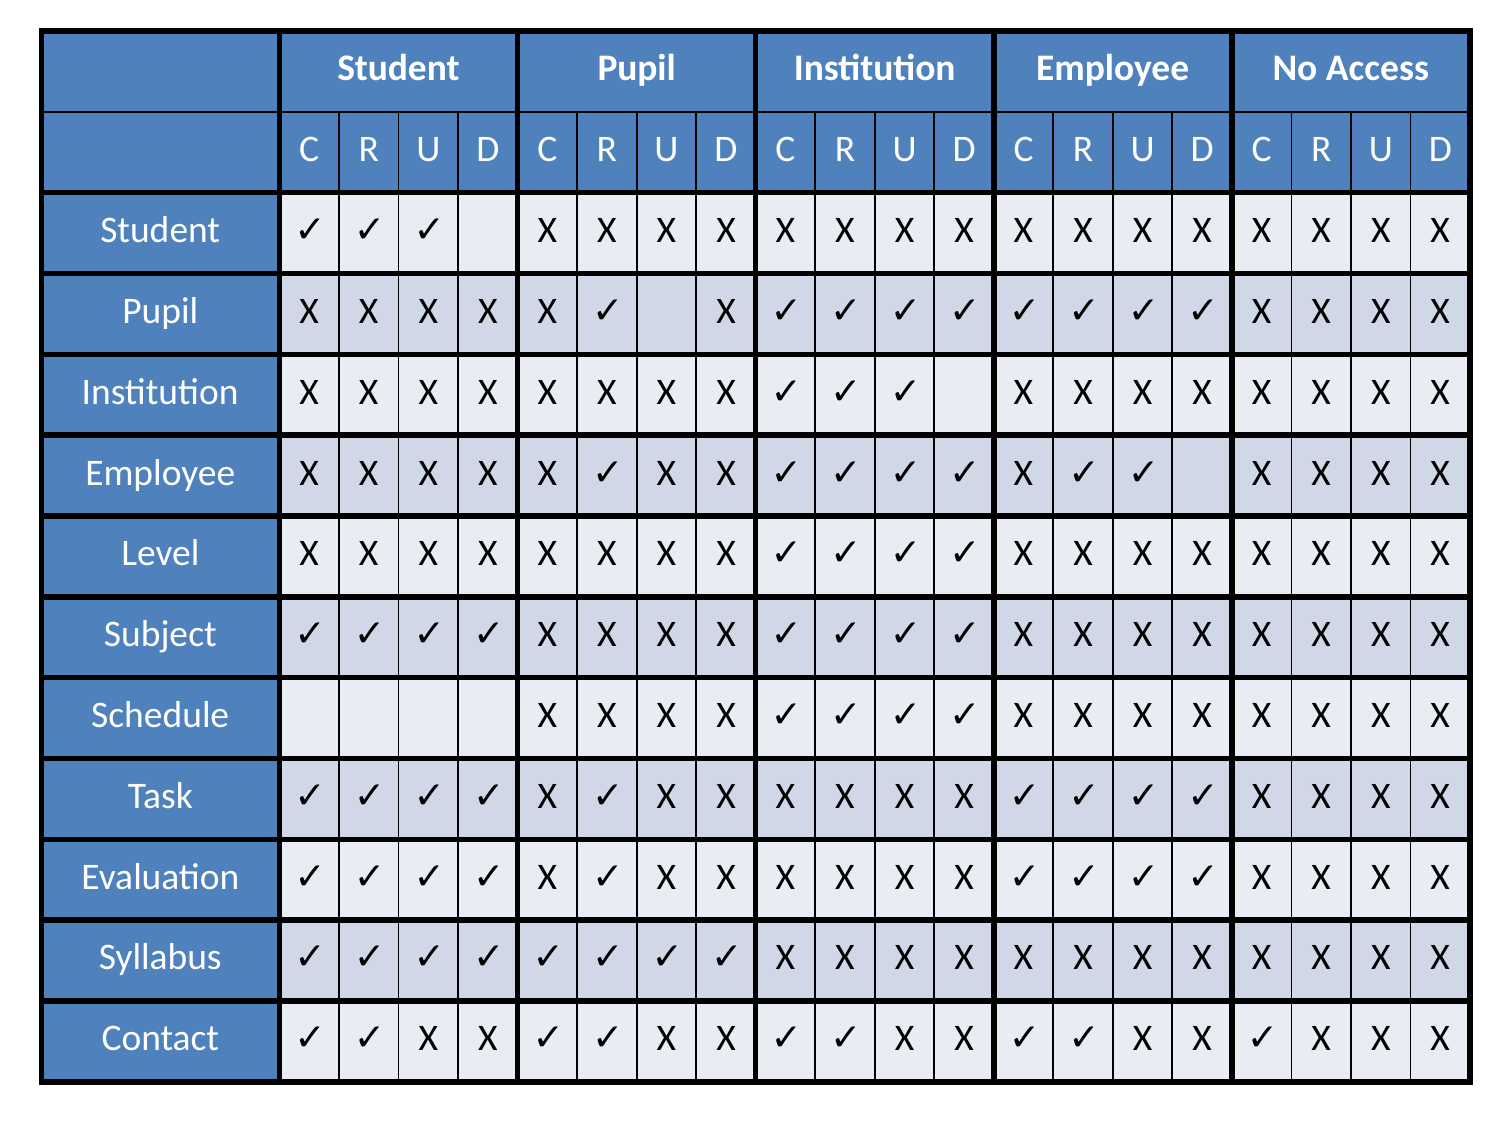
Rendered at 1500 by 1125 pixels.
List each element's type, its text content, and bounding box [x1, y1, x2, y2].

table_cell ✓ [758, 438, 814, 513]
table_cell X [1411, 276, 1467, 352]
table_cell X [1235, 195, 1291, 271]
table_cell ✓ [816, 1004, 874, 1079]
table_cell ✓ [1114, 438, 1171, 513]
table_cell X [697, 842, 753, 917]
table_cell [935, 357, 991, 432]
table_cell X [1411, 519, 1467, 594]
table_cell X [697, 276, 753, 352]
table_cell X [459, 276, 515, 352]
table_cell ✓ [578, 276, 636, 352]
table_cell ✓ [520, 1004, 576, 1079]
table_cell X [1352, 842, 1410, 917]
table_cell ✓ [935, 600, 991, 675]
table_cell X [997, 680, 1052, 756]
table_cell ✓ [997, 1004, 1052, 1079]
table_cell X [758, 842, 814, 917]
table_cell X [1411, 923, 1467, 998]
table_cell X [876, 195, 933, 271]
table_cell X [459, 519, 515, 594]
table_cell ✓ [578, 923, 636, 998]
table_cell ✓ [816, 680, 874, 756]
table_cell X [1173, 519, 1229, 594]
table_cell X [697, 1004, 753, 1079]
table_cell X [1235, 600, 1291, 675]
table_cell ✓ [1054, 1004, 1112, 1079]
table_cell ✓ [1173, 842, 1229, 917]
table_cell [459, 195, 515, 271]
table_cell ✓ [876, 519, 933, 594]
table_cell ✓ [1173, 761, 1229, 837]
table_cell X [399, 357, 457, 432]
table_cell U [1352, 113, 1410, 190]
table_cell ✓ [520, 923, 576, 998]
table_cell D [459, 113, 515, 190]
table_cell X [1292, 438, 1350, 513]
table_cell X [697, 438, 753, 513]
table_cell X [997, 923, 1052, 998]
table_cell X [520, 519, 576, 594]
table_cell ✓ [459, 761, 515, 837]
table_cell D [697, 113, 753, 190]
table_cell X [638, 761, 695, 837]
table_cell X [520, 438, 576, 513]
table_cell X [935, 842, 991, 917]
table_cell X [520, 600, 576, 675]
table_cell [44, 113, 277, 190]
table_cell ✓ [578, 761, 636, 837]
table_header Pupil [520, 34, 753, 111]
table_cell ✓ [758, 680, 814, 756]
table_cell X [1054, 680, 1112, 756]
table_cell ✓ [935, 680, 991, 756]
table_cell X [1292, 600, 1350, 675]
table_cell ✓ [758, 600, 814, 675]
table_cell X [638, 519, 695, 594]
table_cell X [1292, 1004, 1350, 1079]
table_cell ✓ [340, 761, 398, 837]
table_cell ✓ [459, 842, 515, 917]
table_cell ✓ [1114, 761, 1171, 837]
table_cell X [1235, 357, 1291, 432]
table_cell X [997, 357, 1052, 432]
table_cell ✓ [399, 923, 457, 998]
table_cell X [520, 842, 576, 917]
table_header [44, 34, 277, 111]
table_cell X [697, 195, 753, 271]
table_cell X [876, 842, 933, 917]
table_cell X [1114, 1004, 1171, 1079]
table_cell X [1411, 680, 1467, 756]
table_cell Task [44, 761, 277, 837]
table_cell ✓ [816, 357, 874, 432]
table_header Student [282, 34, 515, 111]
table_cell X [638, 842, 695, 917]
table_cell ✓ [1054, 761, 1112, 837]
table_cell R [578, 113, 636, 190]
table_cell X [1054, 195, 1112, 271]
table_cell X [459, 357, 515, 432]
table_cell X [1292, 923, 1350, 998]
table_cell ✓ [578, 438, 636, 513]
table_cell ✓ [758, 1004, 814, 1079]
table_cell X [399, 519, 457, 594]
table_cell X [399, 276, 457, 352]
table_cell R [340, 113, 398, 190]
table_cell ✓ [638, 923, 695, 998]
table_cell X [282, 519, 338, 594]
table_cell X [340, 519, 398, 594]
table_cell X [1352, 923, 1410, 998]
table_cell X [816, 195, 874, 271]
table_cell Evaluation [44, 842, 277, 917]
table_cell X [697, 357, 753, 432]
table_cell ✓ [997, 842, 1052, 917]
table_cell ✓ [816, 600, 874, 675]
table_cell X [1114, 923, 1171, 998]
table_cell ✓ [459, 600, 515, 675]
table_cell X [1114, 195, 1171, 271]
table_cell X [758, 195, 814, 271]
table_cell X [816, 923, 874, 998]
table_cell ✓ [1114, 842, 1171, 917]
table_cell [340, 680, 398, 756]
table_cell ✓ [399, 842, 457, 917]
table_cell X [697, 680, 753, 756]
table_cell ✓ [816, 276, 874, 352]
table_cell [459, 680, 515, 756]
table_cell X [578, 357, 636, 432]
table_cell X [1173, 1004, 1229, 1079]
table_cell X [1114, 357, 1171, 432]
table_cell X [578, 680, 636, 756]
table_cell X [1173, 680, 1229, 756]
table_header Institution [758, 34, 991, 111]
table_cell X [1173, 195, 1229, 271]
table_cell U [876, 113, 933, 190]
table_cell ✓ [399, 195, 457, 271]
table_cell X [1292, 519, 1350, 594]
table_cell X [816, 842, 874, 917]
table_cell X [1235, 438, 1291, 513]
table_cell X [520, 357, 576, 432]
table_cell X [997, 195, 1052, 271]
table_cell ✓ [340, 600, 398, 675]
table_cell X [1054, 923, 1112, 998]
table_cell X [1292, 195, 1350, 271]
table_cell X [1114, 519, 1171, 594]
table_cell X [1235, 923, 1291, 998]
table_cell X [1114, 680, 1171, 756]
table_cell X [876, 923, 933, 998]
table_cell Schedule [44, 680, 277, 756]
table_cell U [638, 113, 695, 190]
table_cell X [1235, 761, 1291, 837]
table_cell X [1235, 680, 1291, 756]
table_cell X [340, 438, 398, 513]
table_cell ✓ [758, 276, 814, 352]
table_cell R [1054, 113, 1112, 190]
table_cell ✓ [282, 600, 338, 675]
table_cell X [997, 600, 1052, 675]
table_cell X [1352, 195, 1410, 271]
table_cell X [935, 1004, 991, 1079]
table_cell [1173, 438, 1229, 513]
table_cell ✓ [876, 600, 933, 675]
table_cell X [282, 357, 338, 432]
table_cell C [1235, 113, 1291, 190]
table_cell X [638, 680, 695, 756]
table_cell Contact [44, 1004, 277, 1079]
table_cell Institution [44, 357, 277, 432]
table_cell X [1352, 761, 1410, 837]
table_cell ✓ [282, 923, 338, 998]
table_cell X [1352, 1004, 1410, 1079]
table_cell X [459, 438, 515, 513]
table_cell ✓ [816, 519, 874, 594]
table_cell [638, 276, 695, 352]
table_cell X [1352, 519, 1410, 594]
table_cell C [520, 113, 576, 190]
table_cell X [935, 195, 991, 271]
table_cell X [1411, 1004, 1467, 1079]
table_cell ✓ [340, 1004, 398, 1079]
table_cell ✓ [1054, 842, 1112, 917]
table_cell X [1173, 357, 1229, 432]
table_cell X [399, 1004, 457, 1079]
table_cell X [1292, 680, 1350, 756]
table_cell ✓ [935, 519, 991, 594]
table_cell X [340, 276, 398, 352]
table_cell X [1352, 680, 1410, 756]
table_cell ✓ [816, 438, 874, 513]
table_cell X [1235, 842, 1291, 917]
table_cell X [1352, 600, 1410, 675]
table_cell X [1292, 842, 1350, 917]
table_cell X [758, 923, 814, 998]
table_cell X [1352, 438, 1410, 513]
table_cell X [1114, 600, 1171, 675]
table_cell X [638, 438, 695, 513]
table_cell U [399, 113, 457, 190]
table_cell ✓ [1114, 276, 1171, 352]
table_cell D [1411, 113, 1467, 190]
table_cell X [1054, 600, 1112, 675]
table_cell X [1411, 600, 1467, 675]
table_cell Level [44, 519, 277, 594]
table_cell ✓ [340, 923, 398, 998]
table_cell X [520, 276, 576, 352]
table_cell U [1114, 113, 1171, 190]
table_cell C [997, 113, 1052, 190]
table_cell C [282, 113, 338, 190]
table_header No Access [1235, 34, 1467, 111]
table_cell ✓ [876, 357, 933, 432]
table_cell X [638, 600, 695, 675]
table_cell X [520, 195, 576, 271]
table_cell [282, 680, 338, 756]
table_cell ✓ [282, 1004, 338, 1079]
table_cell ✓ [935, 276, 991, 352]
table_cell X [340, 357, 398, 432]
table_cell ✓ [1054, 438, 1112, 513]
table_cell ✓ [282, 761, 338, 837]
table_cell ✓ [578, 842, 636, 917]
table_cell X [758, 761, 814, 837]
table_cell X [1173, 600, 1229, 675]
table_cell X [1235, 519, 1291, 594]
table_cell ✓ [340, 842, 398, 917]
table_cell ✓ [876, 438, 933, 513]
table_cell X [697, 761, 753, 837]
table_cell X [1352, 357, 1410, 432]
table_cell X [638, 1004, 695, 1079]
table_cell ✓ [282, 195, 338, 271]
table_cell X [459, 1004, 515, 1079]
table_cell X [876, 1004, 933, 1079]
table_cell ✓ [1235, 1004, 1291, 1079]
table_cell ✓ [876, 276, 933, 352]
table_cell X [578, 519, 636, 594]
table_cell X [1054, 519, 1112, 594]
table_cell R [1292, 113, 1350, 190]
table_cell ✓ [399, 761, 457, 837]
table_cell X [935, 761, 991, 837]
table_cell [399, 680, 457, 756]
table_cell X [697, 600, 753, 675]
table_cell D [935, 113, 991, 190]
table_cell X [935, 923, 991, 998]
table_cell X [1054, 357, 1112, 432]
table_cell Pupil [44, 276, 277, 352]
table_cell X [1411, 438, 1467, 513]
table_cell X [1411, 842, 1467, 917]
table_cell R [816, 113, 874, 190]
table_cell C [758, 113, 814, 190]
table_cell ✓ [935, 438, 991, 513]
table_cell X [1292, 761, 1350, 837]
table_cell ✓ [758, 357, 814, 432]
table_cell X [697, 519, 753, 594]
table_cell ✓ [758, 519, 814, 594]
table_cell X [1173, 923, 1229, 998]
table_cell X [1352, 276, 1410, 352]
table_cell X [399, 438, 457, 513]
table_cell Employee [44, 438, 277, 513]
table_cell ✓ [340, 195, 398, 271]
table_cell X [1292, 357, 1350, 432]
table_cell Syllabus [44, 923, 277, 998]
table_cell ✓ [697, 923, 753, 998]
table_cell X [816, 761, 874, 837]
table_cell X [997, 438, 1052, 513]
table_cell X [638, 195, 695, 271]
table_cell ✓ [1173, 276, 1229, 352]
table_cell X [282, 276, 338, 352]
table_cell X [1411, 357, 1467, 432]
table_cell ✓ [876, 680, 933, 756]
table_cell X [1411, 195, 1467, 271]
table_cell ✓ [997, 761, 1052, 837]
table_cell ✓ [997, 276, 1052, 352]
table_cell ✓ [578, 1004, 636, 1079]
table_cell X [1411, 761, 1467, 837]
table_header Employee [997, 34, 1229, 111]
table_cell X [520, 761, 576, 837]
table_cell X [997, 519, 1052, 594]
table_cell X [1235, 276, 1291, 352]
table_cell X [638, 357, 695, 432]
table_cell X [520, 680, 576, 756]
table_cell Student [44, 195, 277, 271]
table_cell X [1292, 276, 1350, 352]
table_cell D [1173, 113, 1229, 190]
table_cell ✓ [459, 923, 515, 998]
table_cell ✓ [1054, 276, 1112, 352]
table_cell X [578, 600, 636, 675]
table_cell ✓ [282, 842, 338, 917]
table_cell Subject [44, 600, 277, 675]
table_cell X [282, 438, 338, 513]
table_cell X [578, 195, 636, 271]
table_cell ✓ [399, 600, 457, 675]
table_cell X [876, 761, 933, 837]
